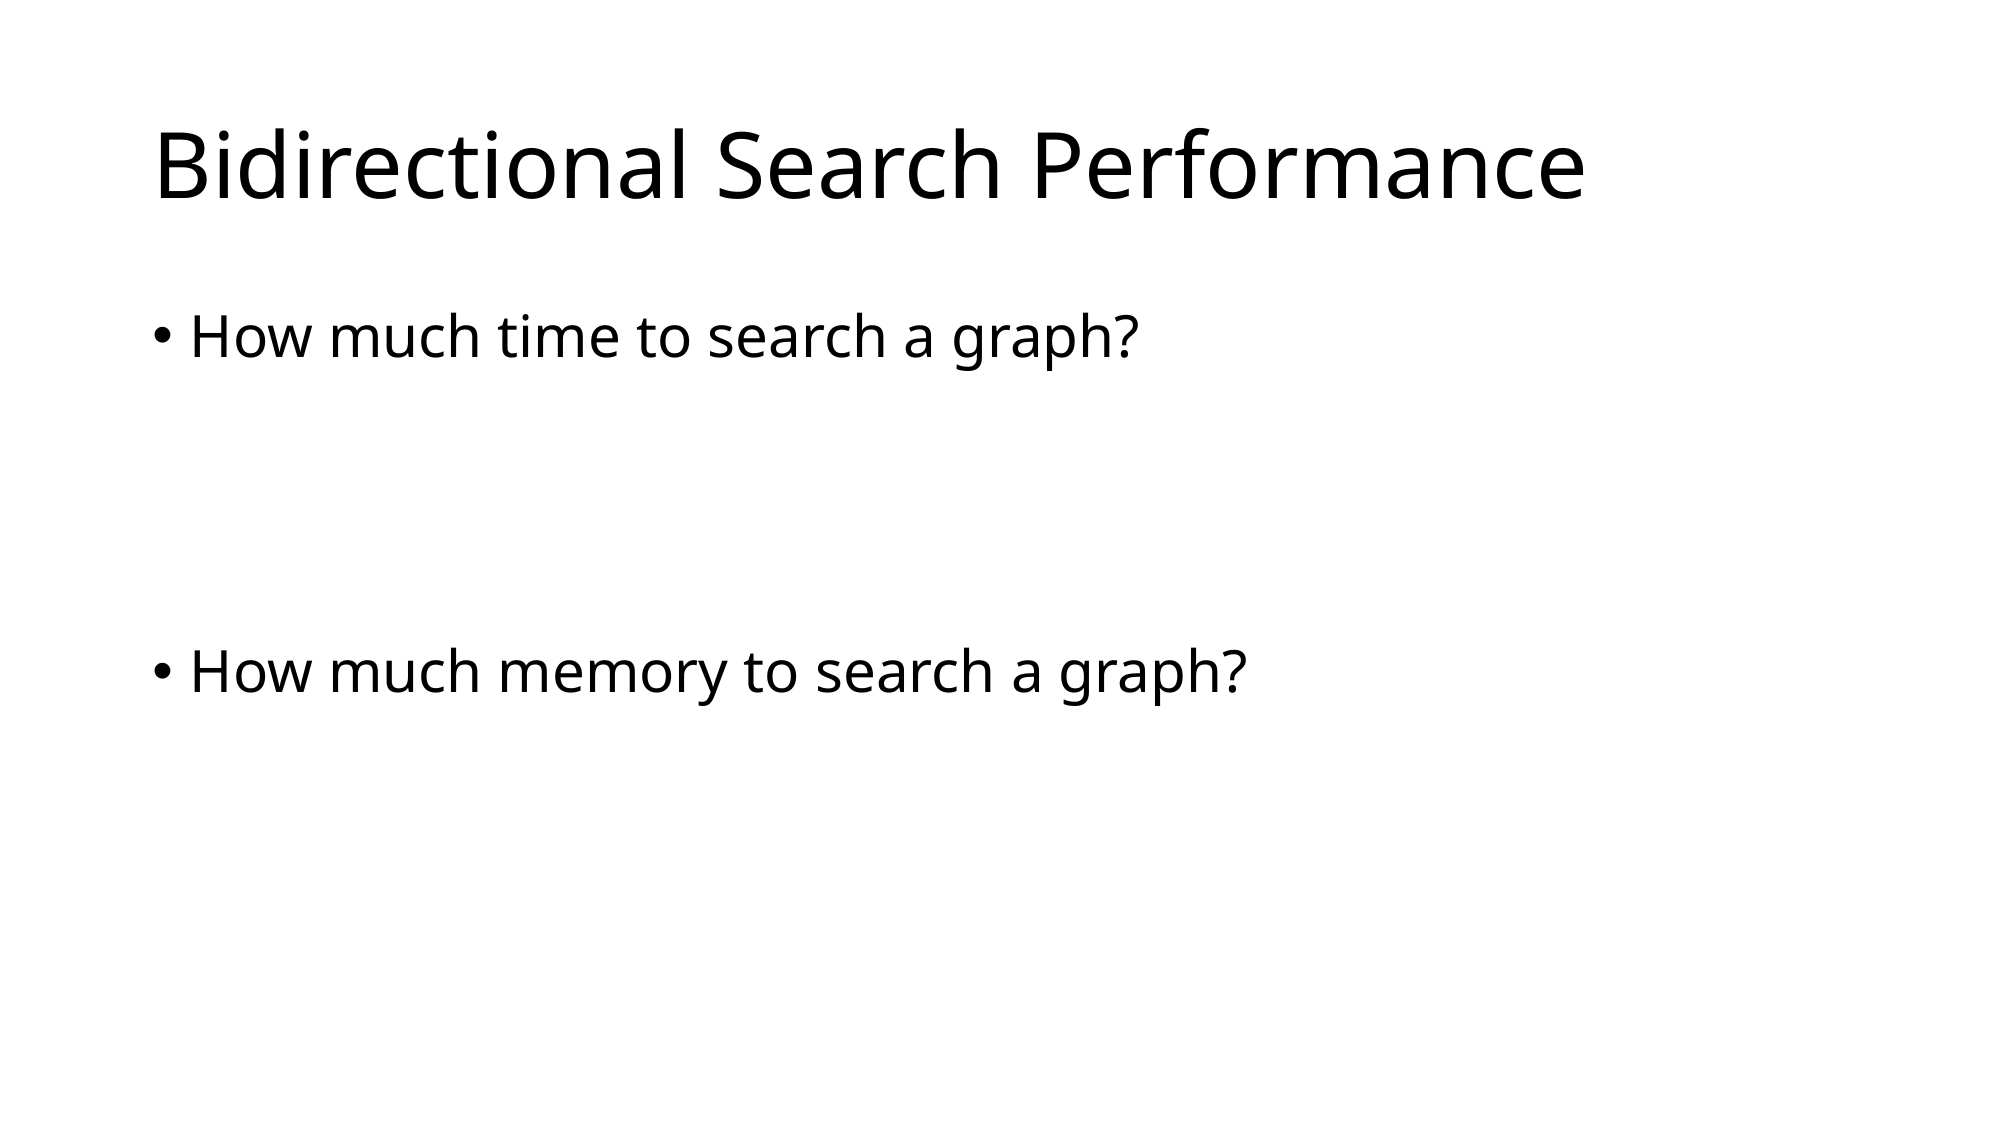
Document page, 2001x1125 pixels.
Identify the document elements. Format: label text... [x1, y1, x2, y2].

title Bidirectional Search Performance [137, 59, 1863, 278]
list How much time to search a graph? How much memory to search a graph? [137, 299, 1863, 1014]
